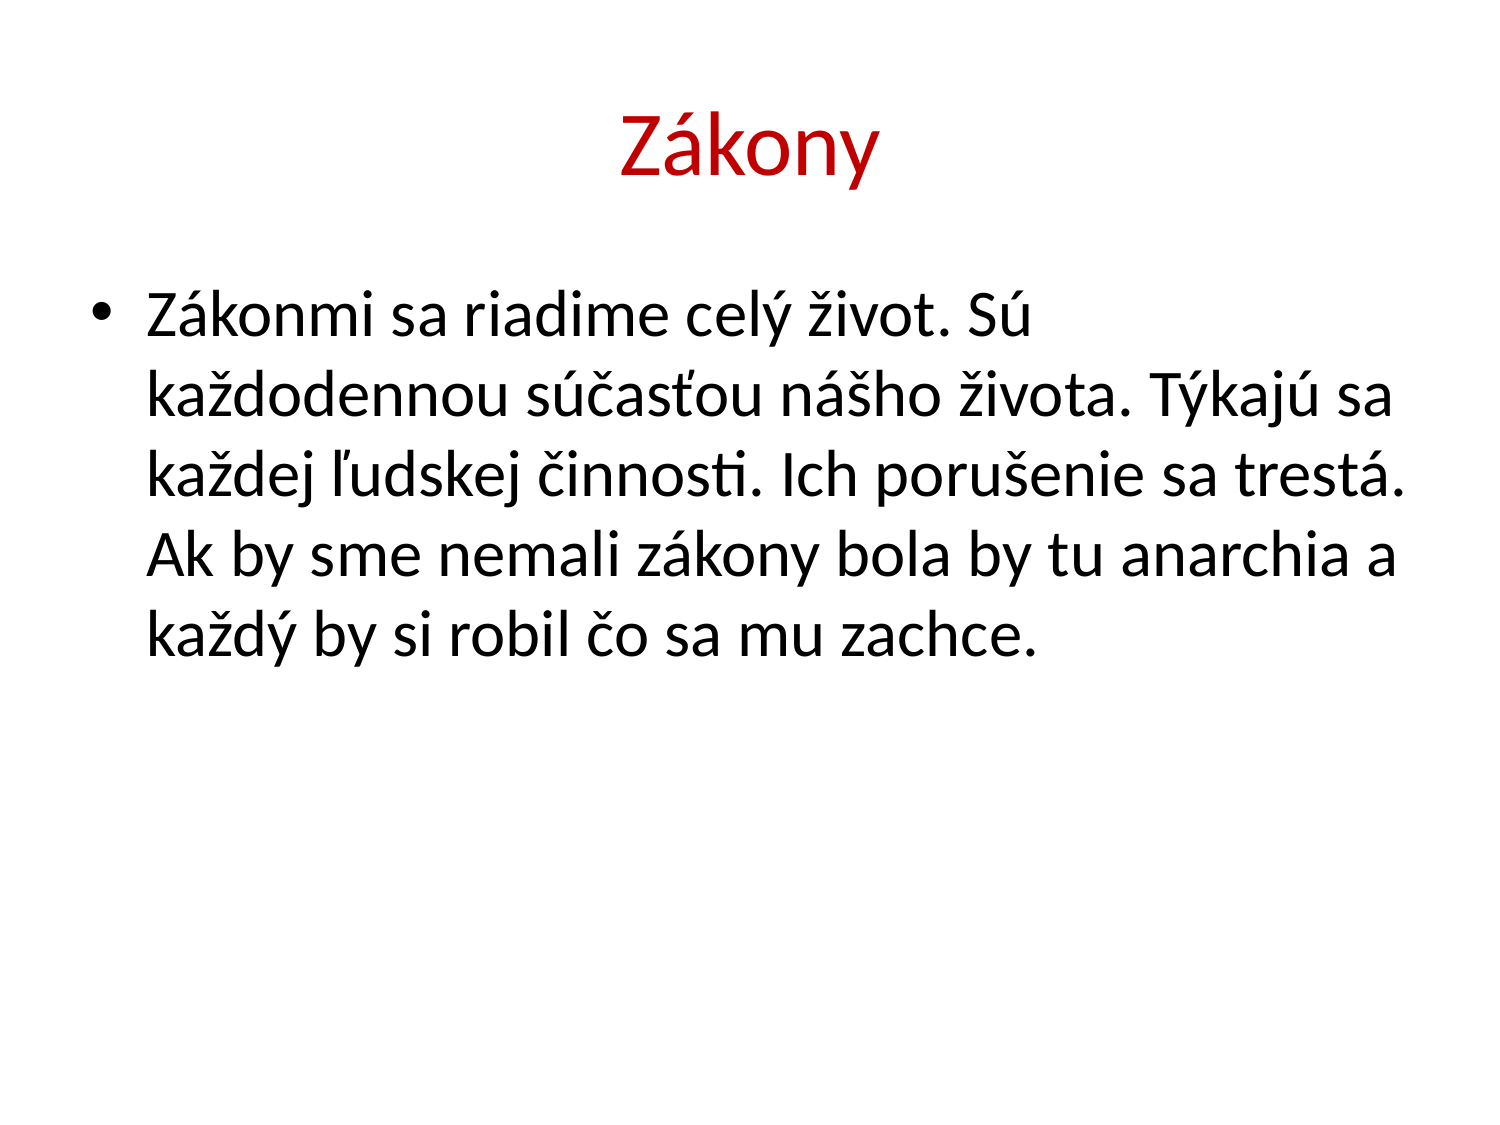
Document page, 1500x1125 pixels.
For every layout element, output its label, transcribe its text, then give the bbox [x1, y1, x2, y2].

title Zákony [75, 45, 1425, 233]
list Zákonmi sa riadime celý život. Sú každodennou súčasťou nášho života. Týkajú sa každej ľudskej činnosti. Ich porušenie sa trestá. Ak by sme nemali zákony bola by tu anarchia a každý by si robil čo sa mu zachce. [75, 262, 1425, 1005]
